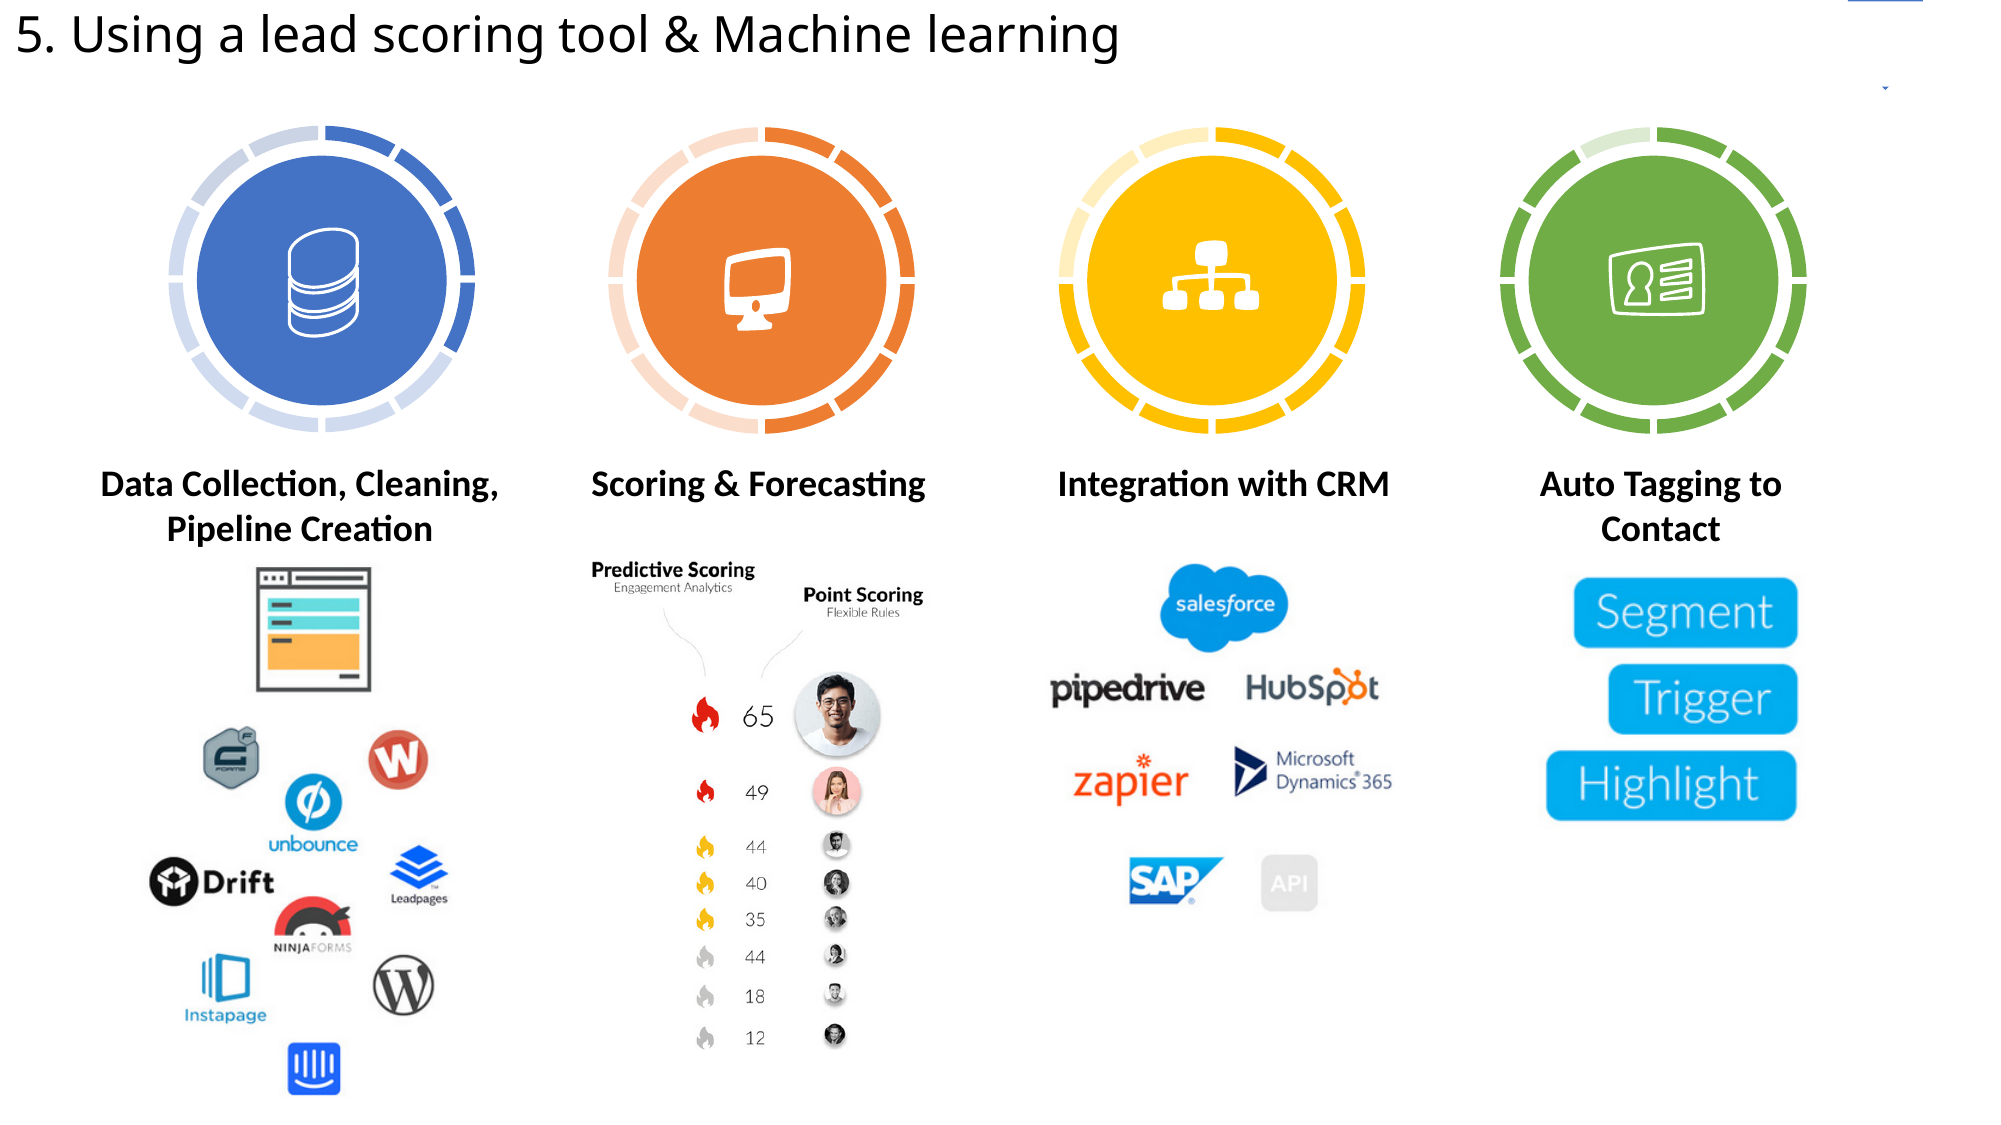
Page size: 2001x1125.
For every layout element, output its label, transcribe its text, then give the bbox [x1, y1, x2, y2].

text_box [1058, 127, 1366, 434]
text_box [608, 127, 915, 434]
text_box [1500, 127, 1807, 434]
picture [1037, 563, 1428, 918]
picture [1537, 553, 1810, 829]
text_box Auto Tagging to Contact [1474, 452, 1848, 557]
title 5. Using a lead scoring tool & Machine learning [0, 1, 1970, 87]
picture [585, 555, 931, 1050]
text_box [168, 125, 475, 433]
picture [135, 560, 466, 1106]
text_box Integration with CRM [1037, 452, 1411, 512]
text_box Data Collection, Cleaning, Pipeline Creation [42, 452, 558, 557]
text_box Scoring & Forecasting [572, 452, 946, 512]
